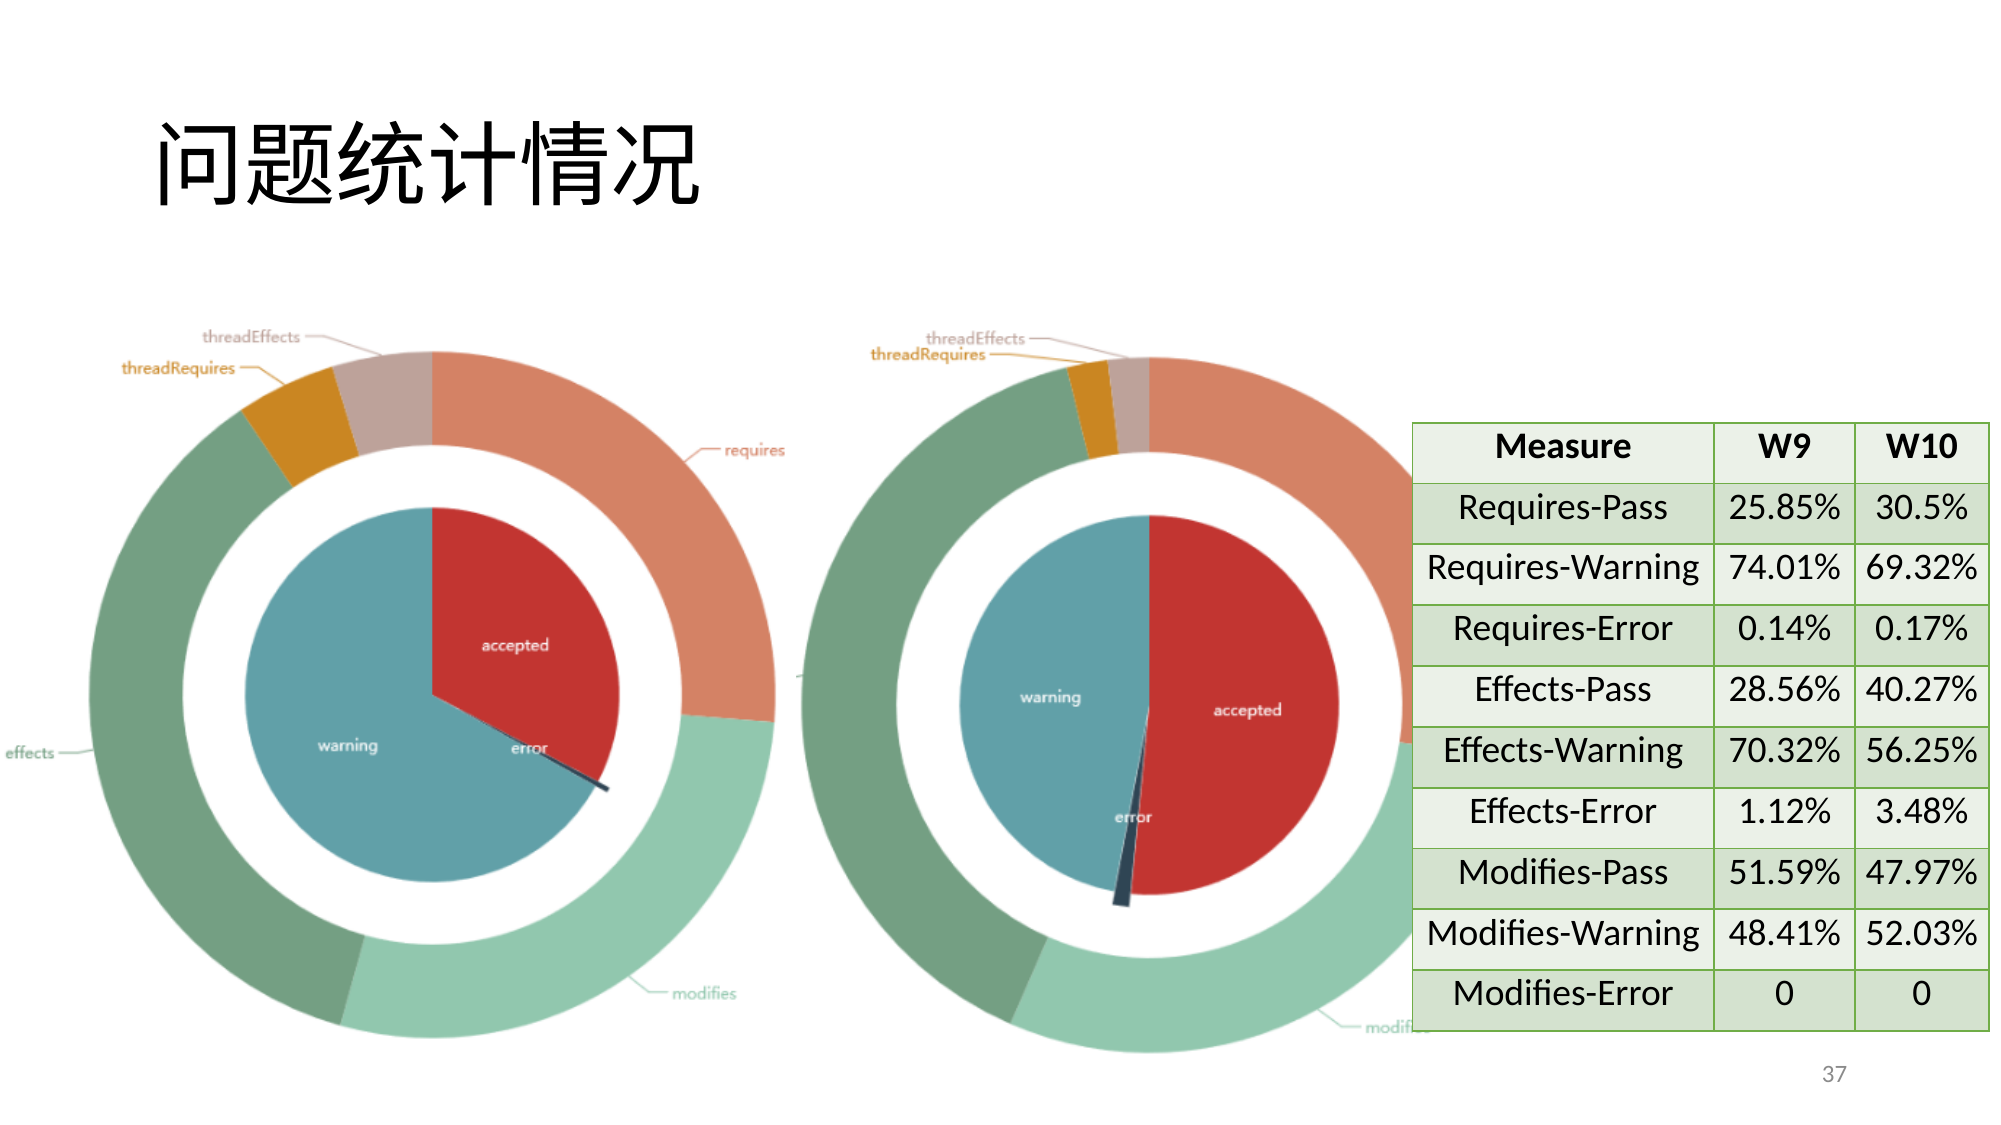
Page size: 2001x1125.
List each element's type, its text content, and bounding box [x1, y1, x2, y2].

table_cell 56.25% [1856, 728, 1988, 787]
table_cell 0 [1856, 971, 1988, 1030]
table_cell 28.56% [1715, 667, 1854, 726]
table_cell 1.12% [1715, 789, 1854, 848]
table_cell Modifies-Error [1520, 971, 1713, 1030]
table_cell Requires-Error [1520, 606, 1713, 665]
table_cell 70.32% [1715, 728, 1854, 787]
table_cell 74.01% [1715, 545, 1854, 604]
picture [0, 320, 1520, 1057]
table_cell 30.5% [1856, 484, 1988, 543]
table_cell 0.17% [1856, 606, 1988, 665]
table_cell 51.59% [1715, 849, 1854, 908]
slide_number 37 [1412, 1042, 1863, 1103]
table_cell Modifies-Warning [1520, 910, 1713, 969]
table_cell 47.97% [1856, 849, 1988, 908]
table_cell Requires-Pass [1520, 484, 1713, 543]
table_cell Modifies-Pass [1520, 849, 1713, 908]
table_cell Effects-Pass [1520, 667, 1713, 726]
table_header W9 [1715, 424, 1854, 483]
table_cell Effects-Error [1520, 789, 1713, 848]
title 问题统计情况 [137, 59, 1863, 278]
table_cell 52.03% [1856, 910, 1988, 969]
table_cell 0 [1715, 971, 1854, 1030]
table_cell 25.85% [1715, 484, 1854, 543]
table_header W10 [1856, 424, 1988, 483]
table_cell 0.14% [1715, 606, 1854, 665]
table_header Measure [1520, 424, 1713, 483]
table_cell 69.32% [1856, 545, 1988, 604]
table_cell 40.27% [1856, 667, 1988, 726]
table_cell Effects-Warning [1520, 728, 1713, 787]
table_cell 3.48% [1856, 789, 1988, 848]
table_cell 48.41% [1715, 910, 1854, 969]
table_cell Requires-Warning [1520, 545, 1713, 604]
